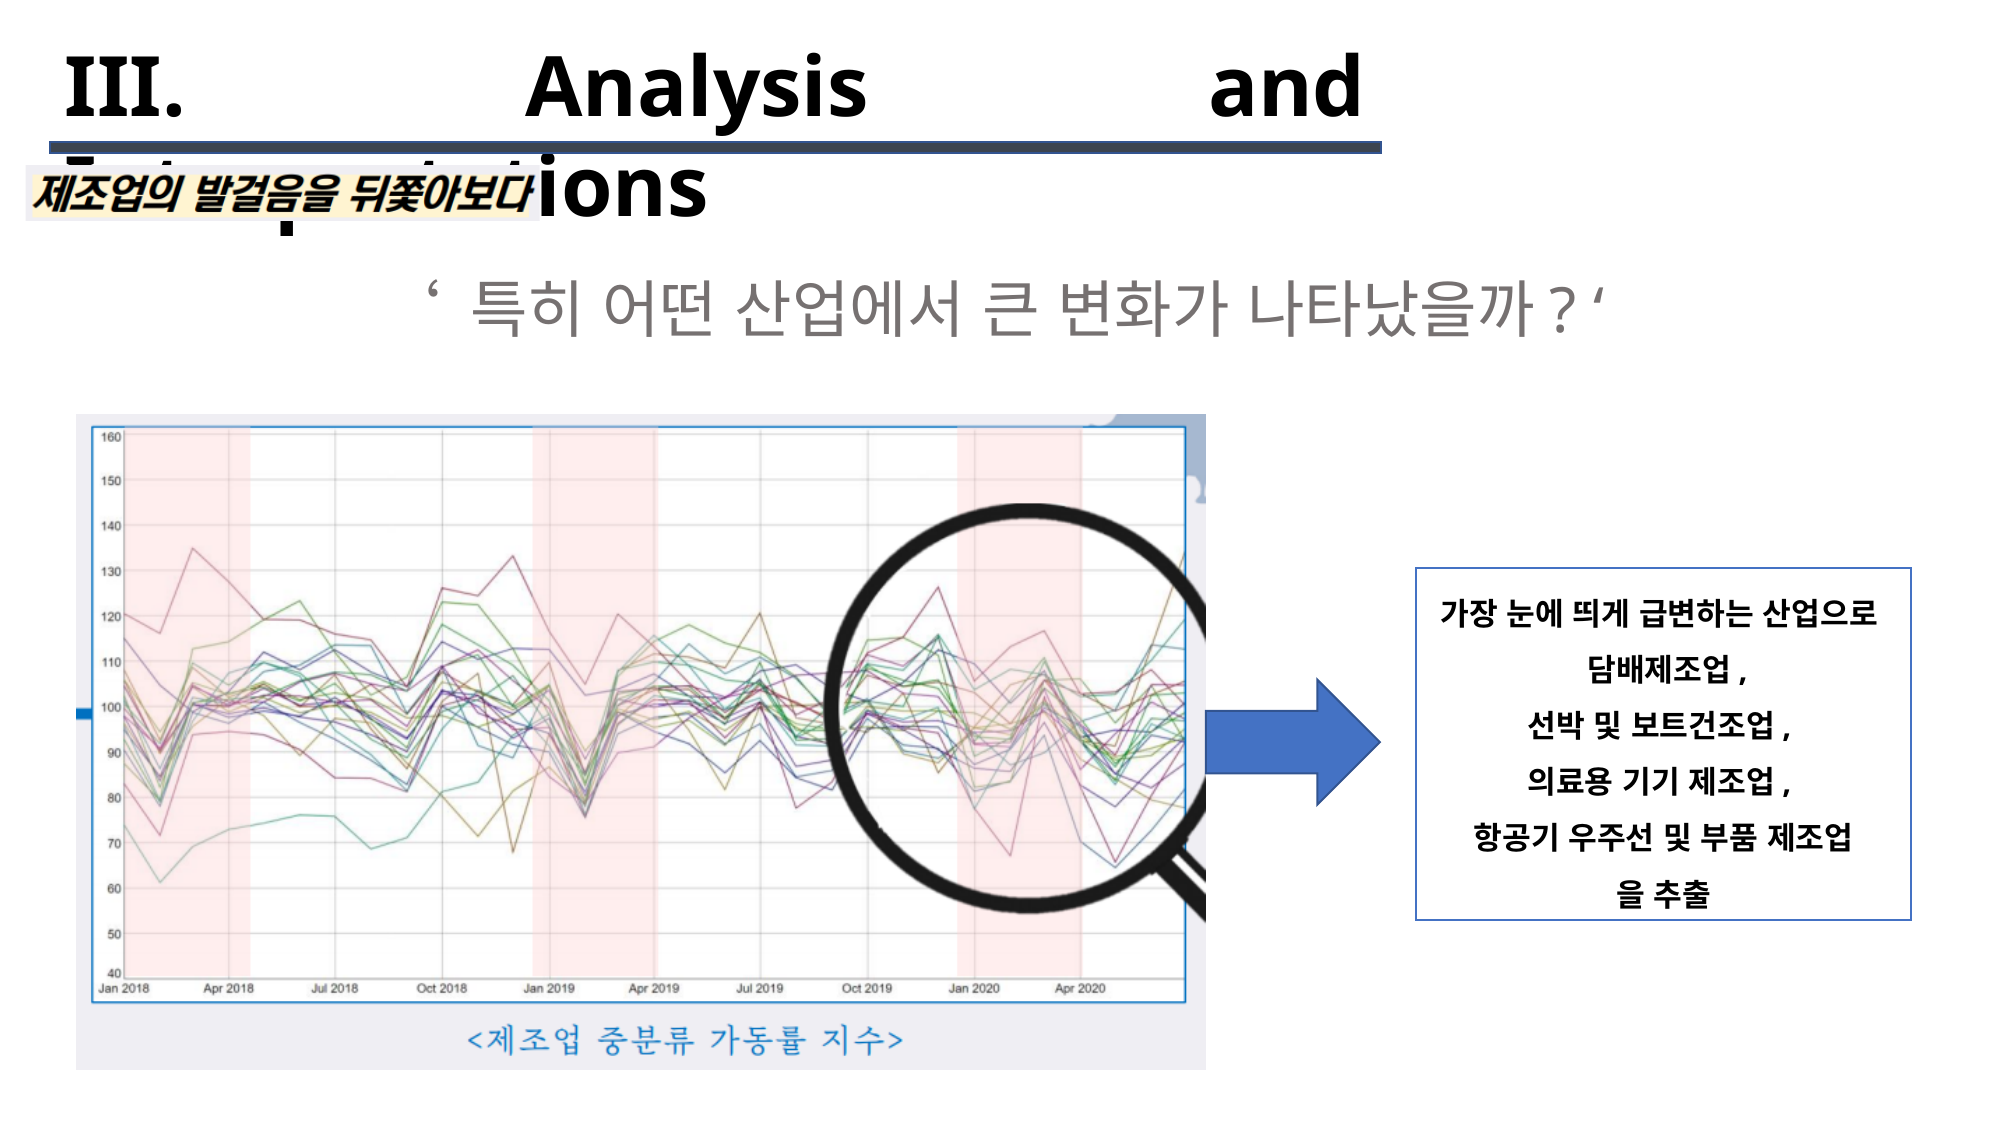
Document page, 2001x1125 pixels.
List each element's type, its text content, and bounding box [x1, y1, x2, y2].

text_box [49, 141, 1382, 154]
text_box 가장 눈에 띄게 급변하는 산업으로 담배제조업, 선박 및 보트건조업, 의료용 기기 제조업, 항공기 우주선 및 부품 제조업 을 추출 [1415, 567, 1912, 921]
picture [25, 165, 540, 222]
text_box III. Analysis and Interpretations [50, 26, 1382, 141]
text_box [1206, 677, 1382, 808]
text_box ‘ 특히 어떤 산업에서 큰 변화가 나타났을까? ‘ [363, 262, 1637, 353]
picture [76, 414, 1206, 1070]
text_box III. Analysis and Interpretations [50, 154, 1382, 241]
